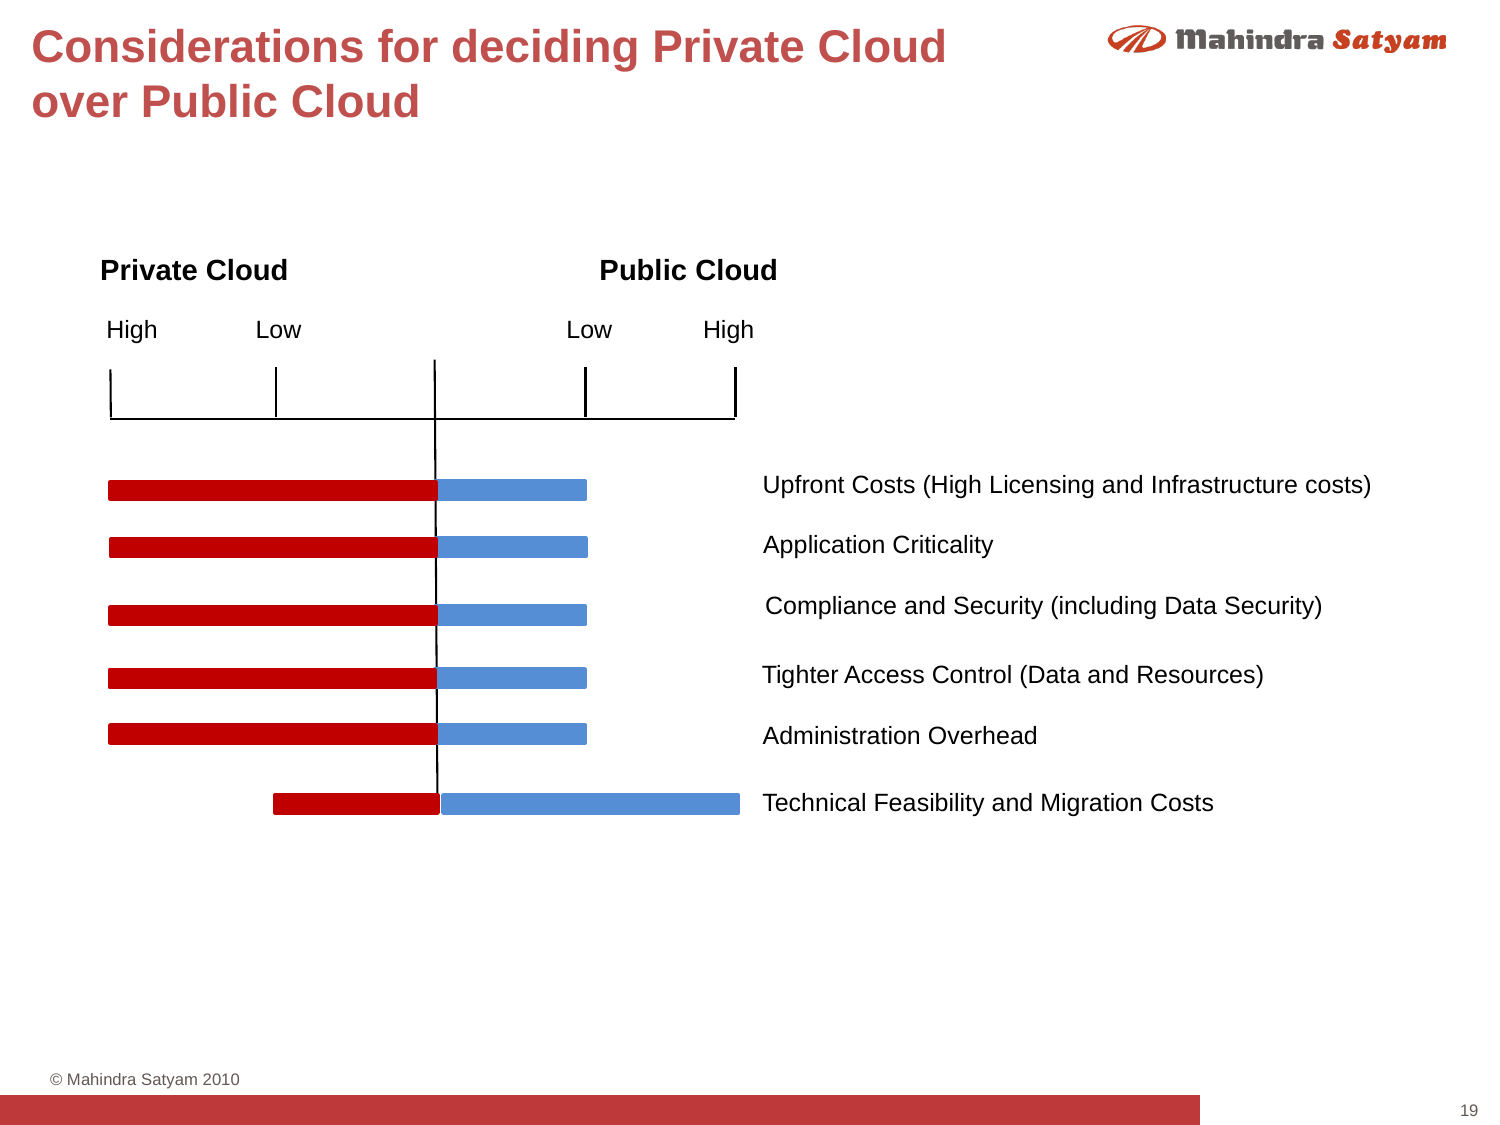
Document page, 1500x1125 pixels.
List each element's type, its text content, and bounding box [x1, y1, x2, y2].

text_box [436, 481, 586, 500]
text_box Upfront Costs (High Licensing and Infrastructure costs) [747, 461, 1435, 506]
text_box High Low Low High [84, 306, 786, 352]
text_box Technical Feasibility and Migration Costs [747, 779, 1346, 825]
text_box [213, 580, 659, 584]
picture [1107, 25, 1446, 53]
text_box [436, 606, 586, 625]
text_box [110, 539, 436, 557]
text_box [443, 795, 739, 813]
text_box [109, 669, 435, 688]
text_box Compliance and Security (including Data Security) [750, 581, 1356, 627]
text_box Application Criticality [748, 520, 1398, 566]
text_box [436, 725, 586, 743]
text_box [110, 606, 436, 625]
text_box Tighter Access Control (Data and Resources) [747, 651, 1435, 697]
title Considerations for deciding Private Cloud over Public Cloud [31, 16, 1091, 129]
text_box [274, 795, 438, 813]
text_box [435, 669, 585, 688]
text_box [435, 538, 586, 557]
text_box [110, 725, 436, 743]
text_box Administration Overhead [747, 712, 1435, 757]
text_box [110, 481, 436, 500]
text_box Private Cloud Public Cloud [85, 244, 798, 294]
